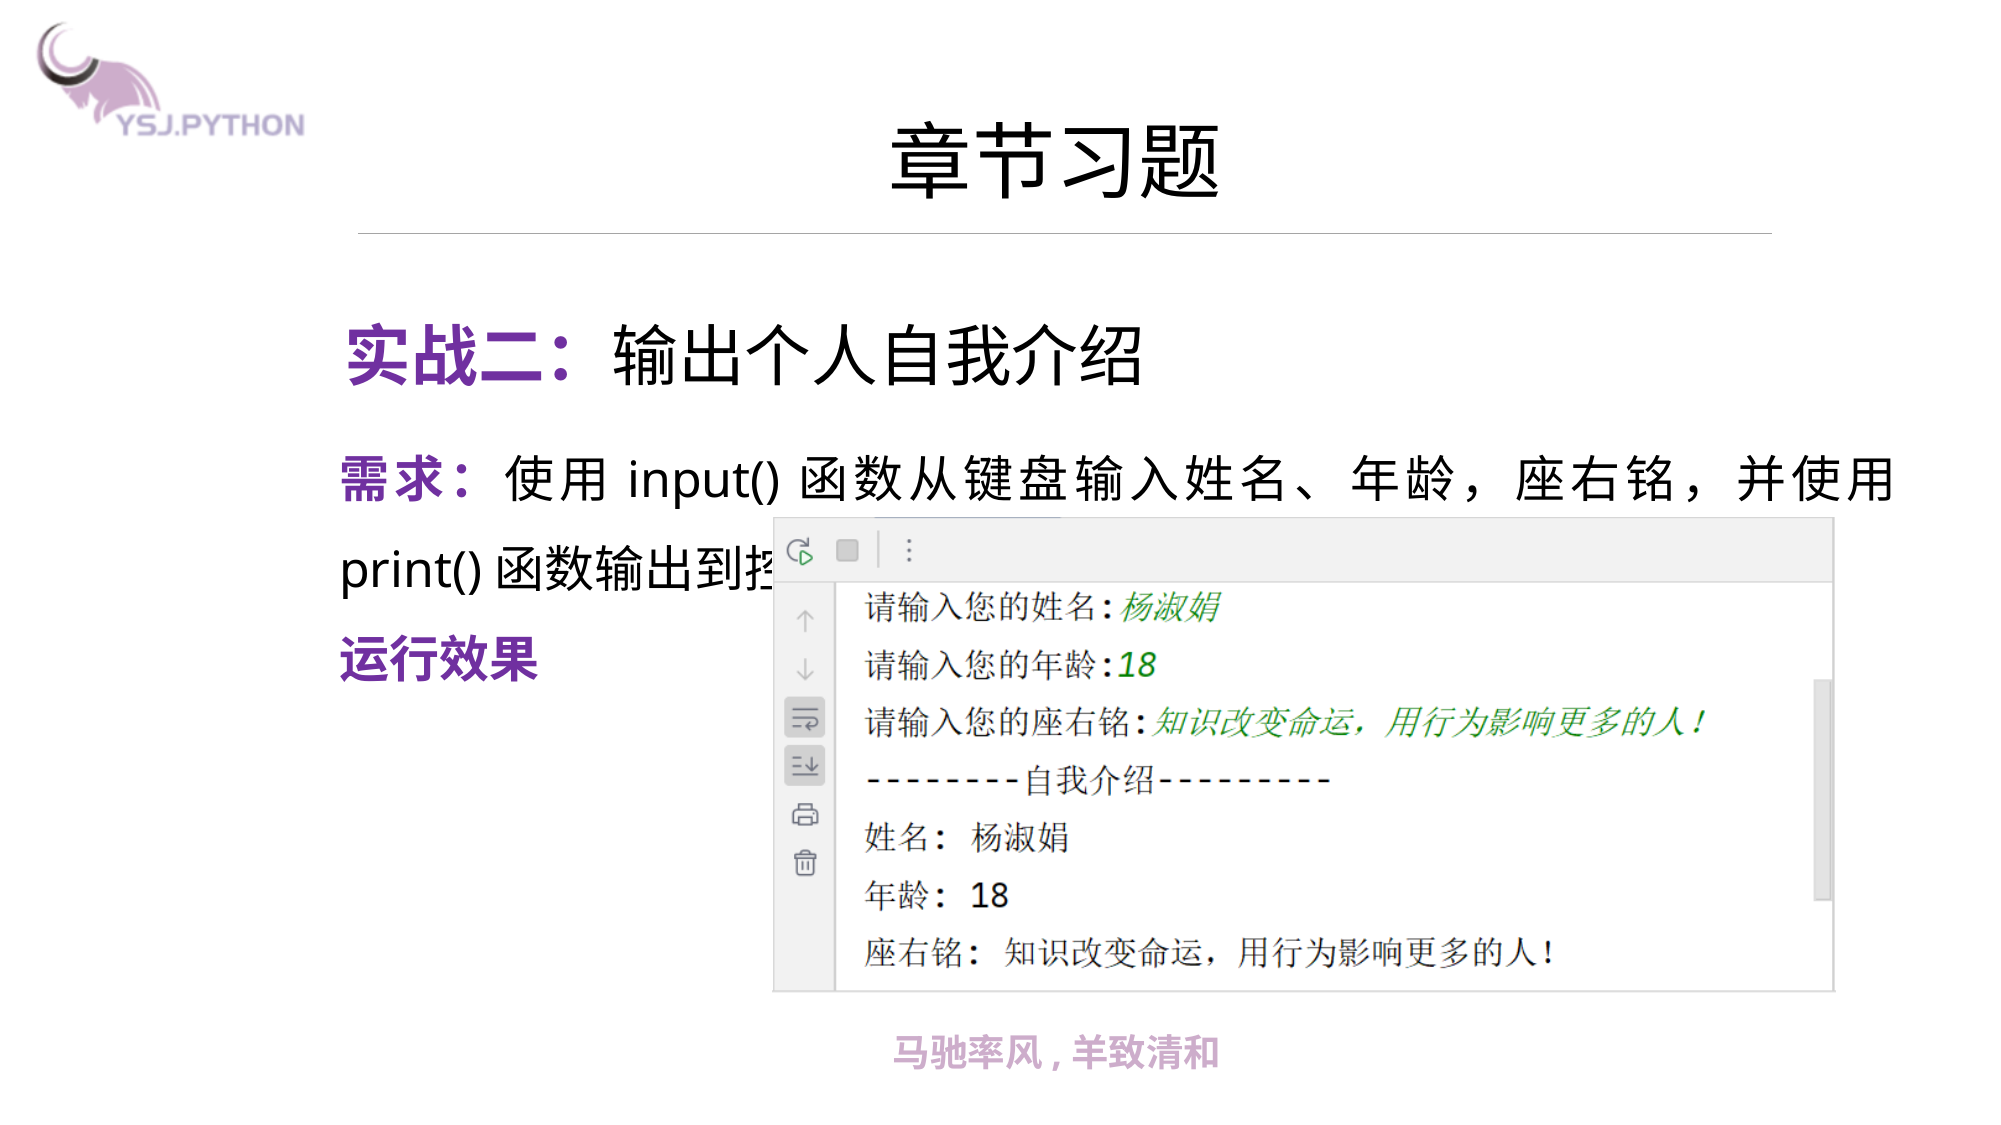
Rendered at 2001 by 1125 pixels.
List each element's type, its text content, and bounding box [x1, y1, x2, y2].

text_box 需求：使用input()函数从键盘输入姓名、年龄，座右铭，并使用print()函数输出到控制台 运行效果 [324, 410, 1924, 695]
text_box 章节习题 [874, 101, 1237, 217]
picture [772, 517, 1836, 993]
picture [0, 0, 346, 159]
text_box 马驰率风,羊致清和 [877, 1021, 1305, 1082]
text_box 实战二：输出个人自我介绍 [329, 306, 1808, 402]
